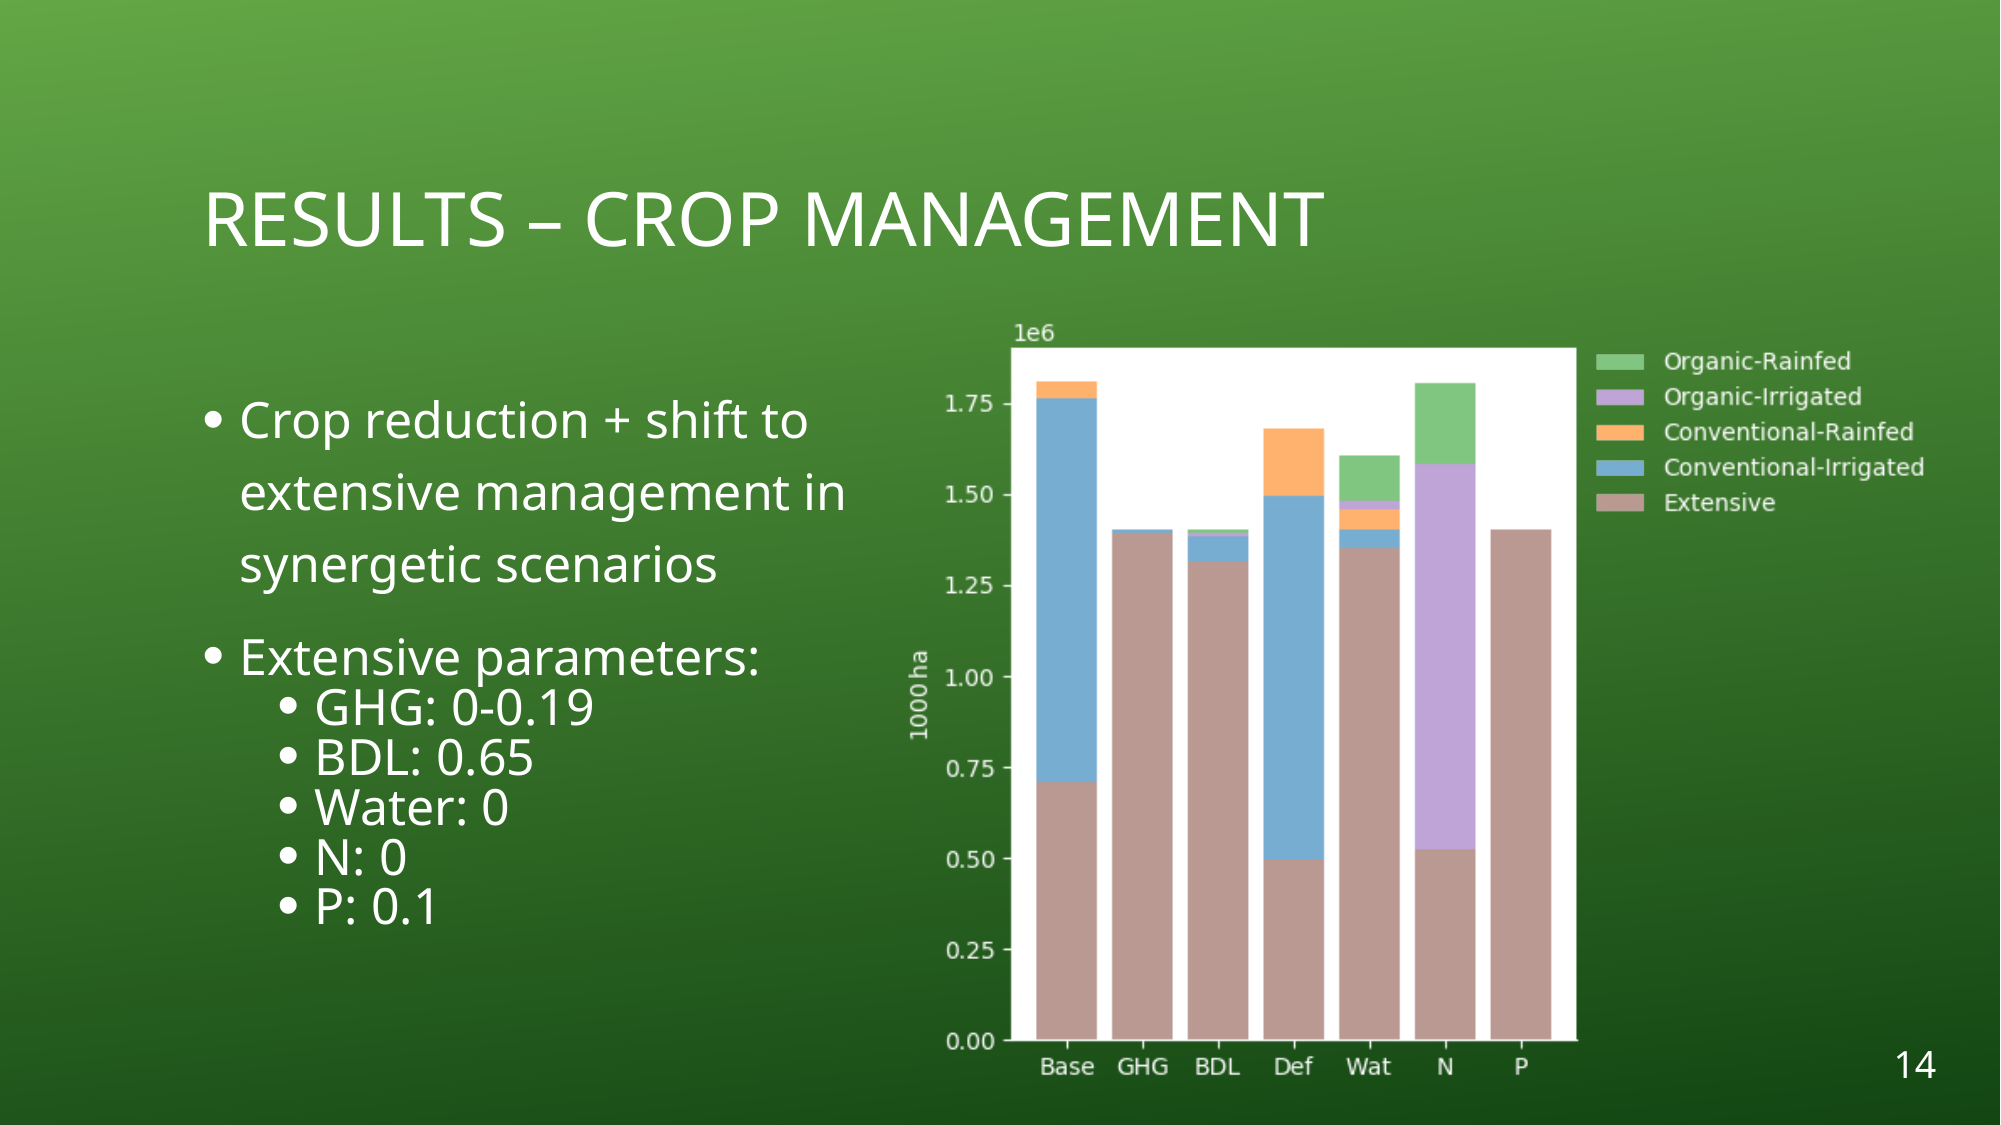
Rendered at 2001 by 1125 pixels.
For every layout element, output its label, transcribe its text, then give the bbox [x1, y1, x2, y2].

picture [892, 306, 1952, 1098]
text_box Crop reduction + shift to extensive management in synergetic scenarios Extensive parameters: GHG: 0-0.19 BDL: 0.65 Water: 0 N: 0 P: 0.1 [187, 368, 892, 950]
title Results – Crop management [187, 101, 1813, 344]
